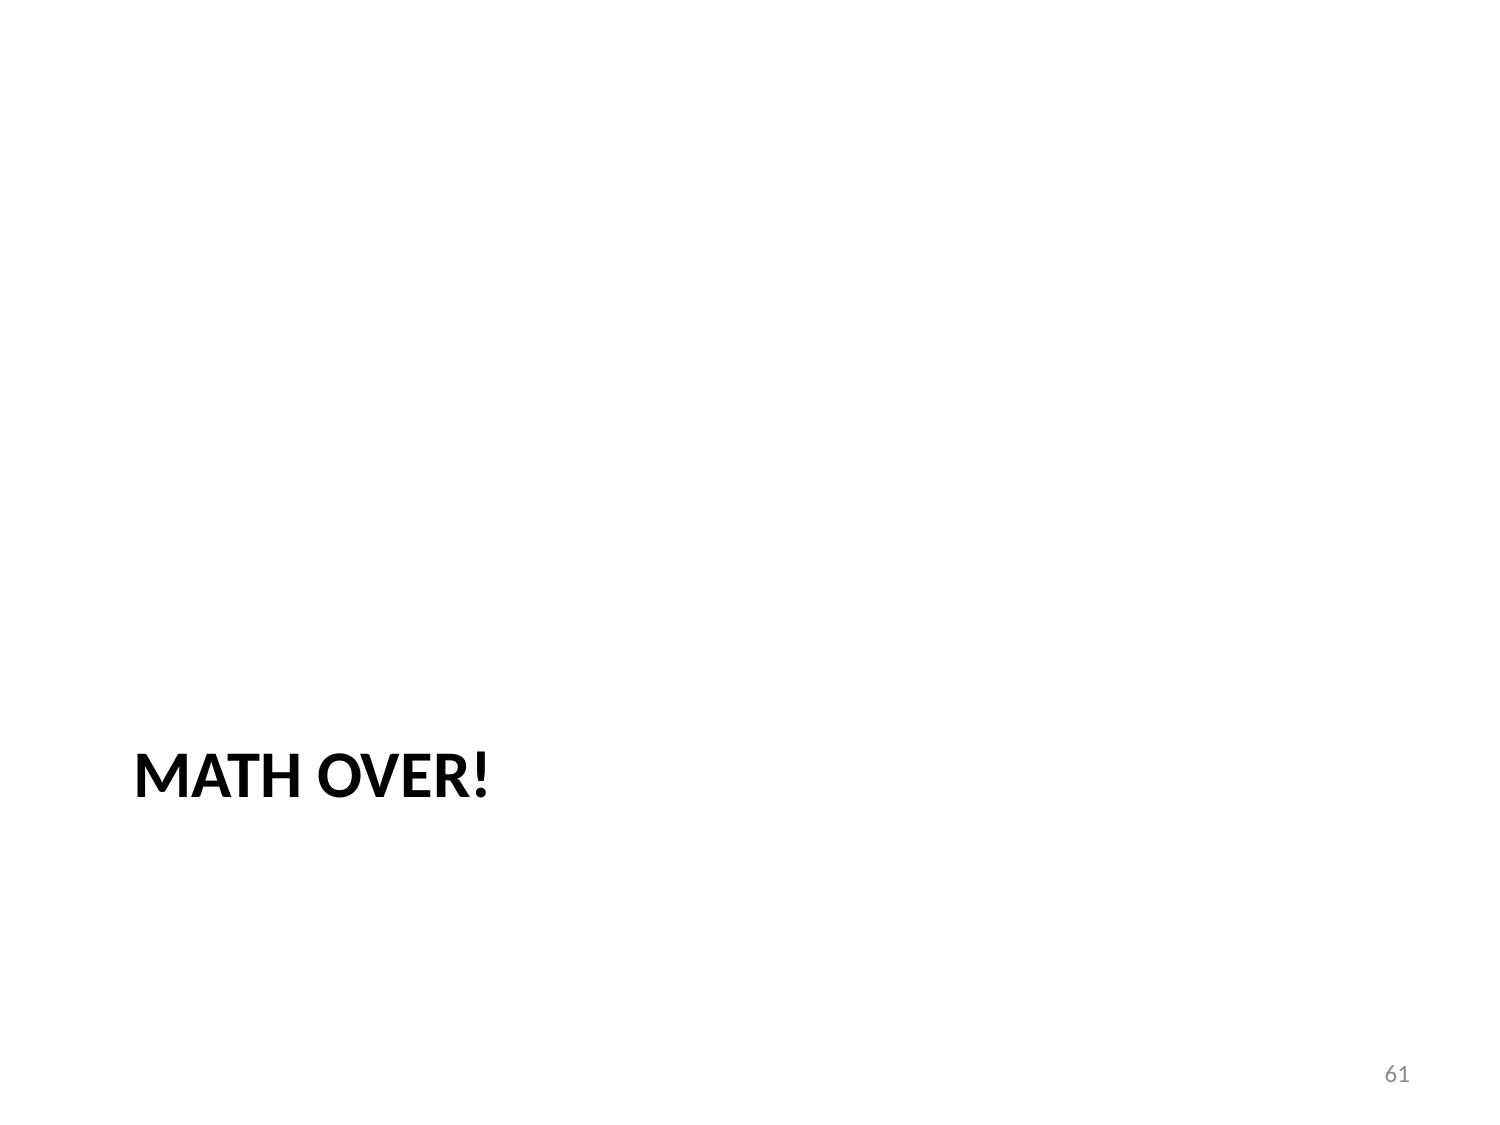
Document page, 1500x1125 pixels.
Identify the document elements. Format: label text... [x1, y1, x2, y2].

title Math over! [118, 722, 1394, 947]
slide_number 61 [1074, 1042, 1425, 1103]
